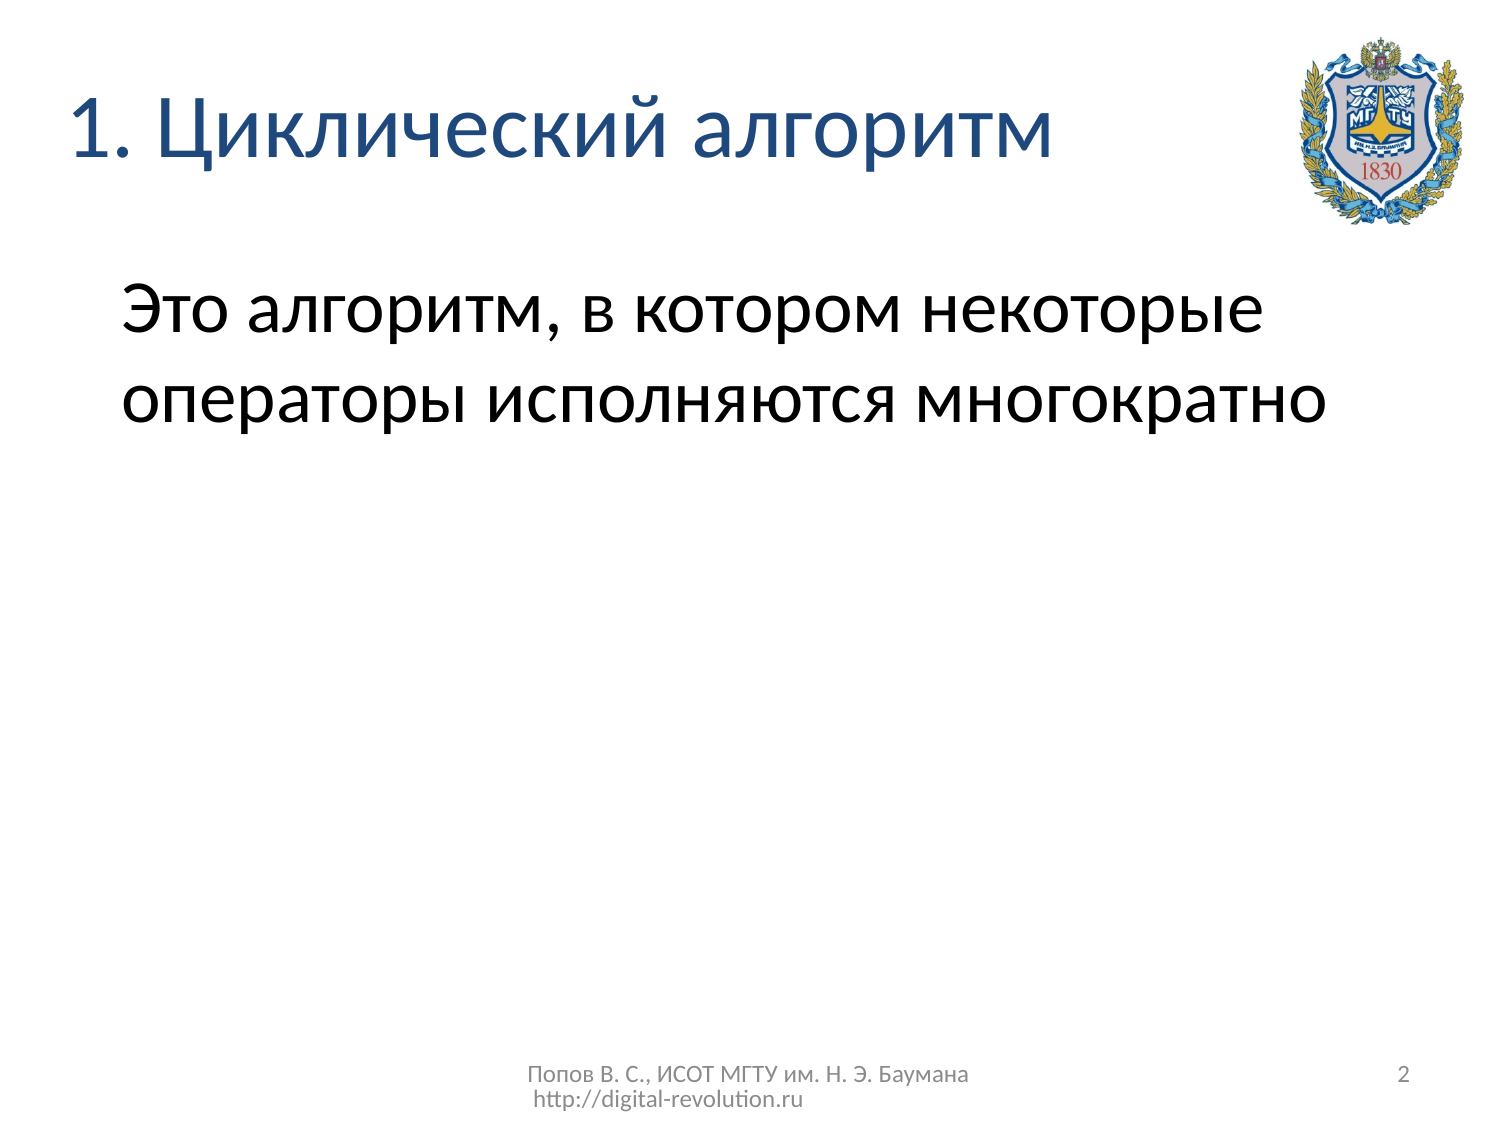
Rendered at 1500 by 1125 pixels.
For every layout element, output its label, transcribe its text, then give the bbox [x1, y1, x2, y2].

text_box Это алгоритм, в котором некоторые операторы исполняются многократно [50, 249, 1450, 490]
title 1. Циклический алгоритм [50, 0, 1275, 242]
picture [1299, 37, 1464, 226]
footer Попов В. С., ИСОТ МГТУ им. Н. Э. Баумана http://digital-revolution.ru [512, 1042, 988, 1103]
slide_number 2 [1074, 1042, 1425, 1103]
